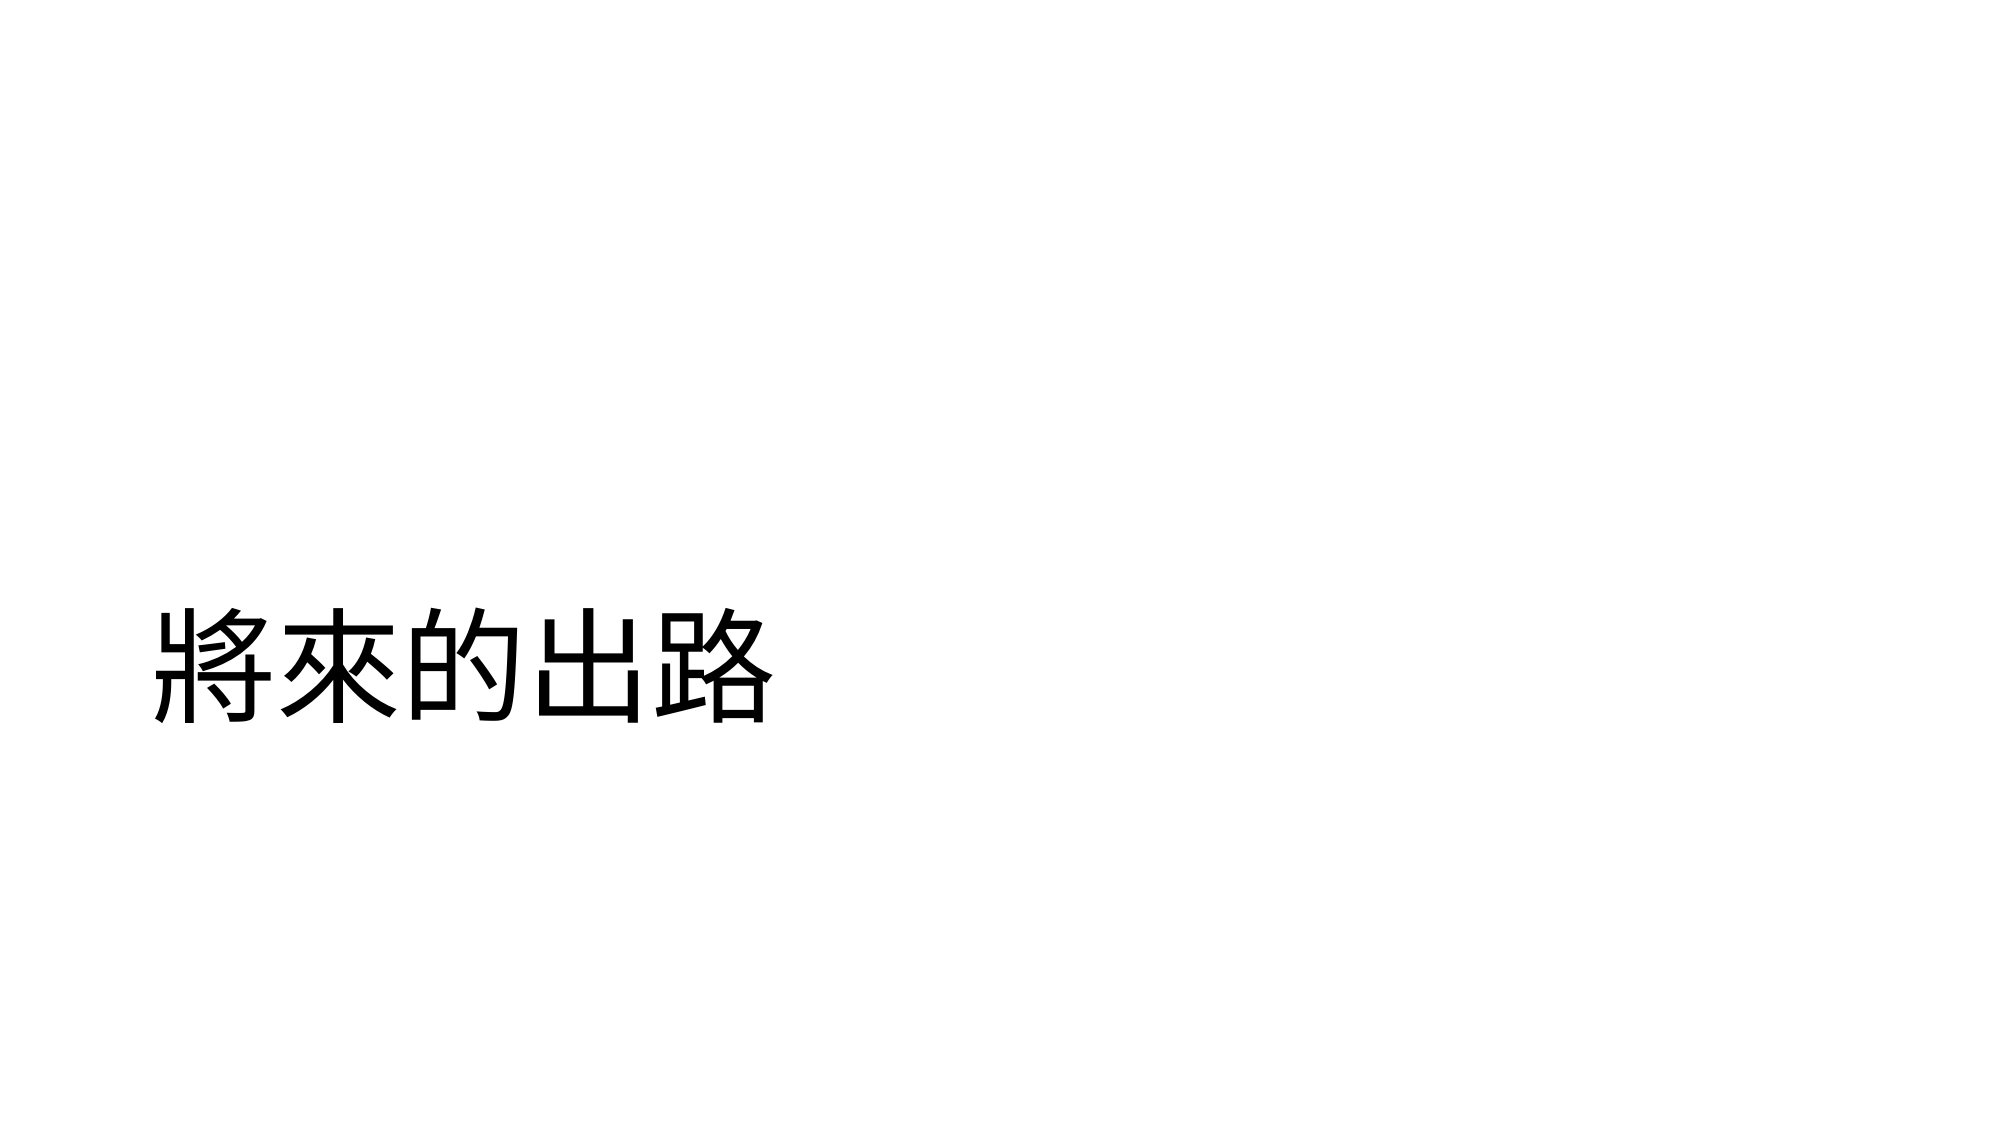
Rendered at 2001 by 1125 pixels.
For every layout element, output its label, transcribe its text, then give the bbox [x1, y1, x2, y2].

title 將來的出路 [136, 280, 1862, 749]
